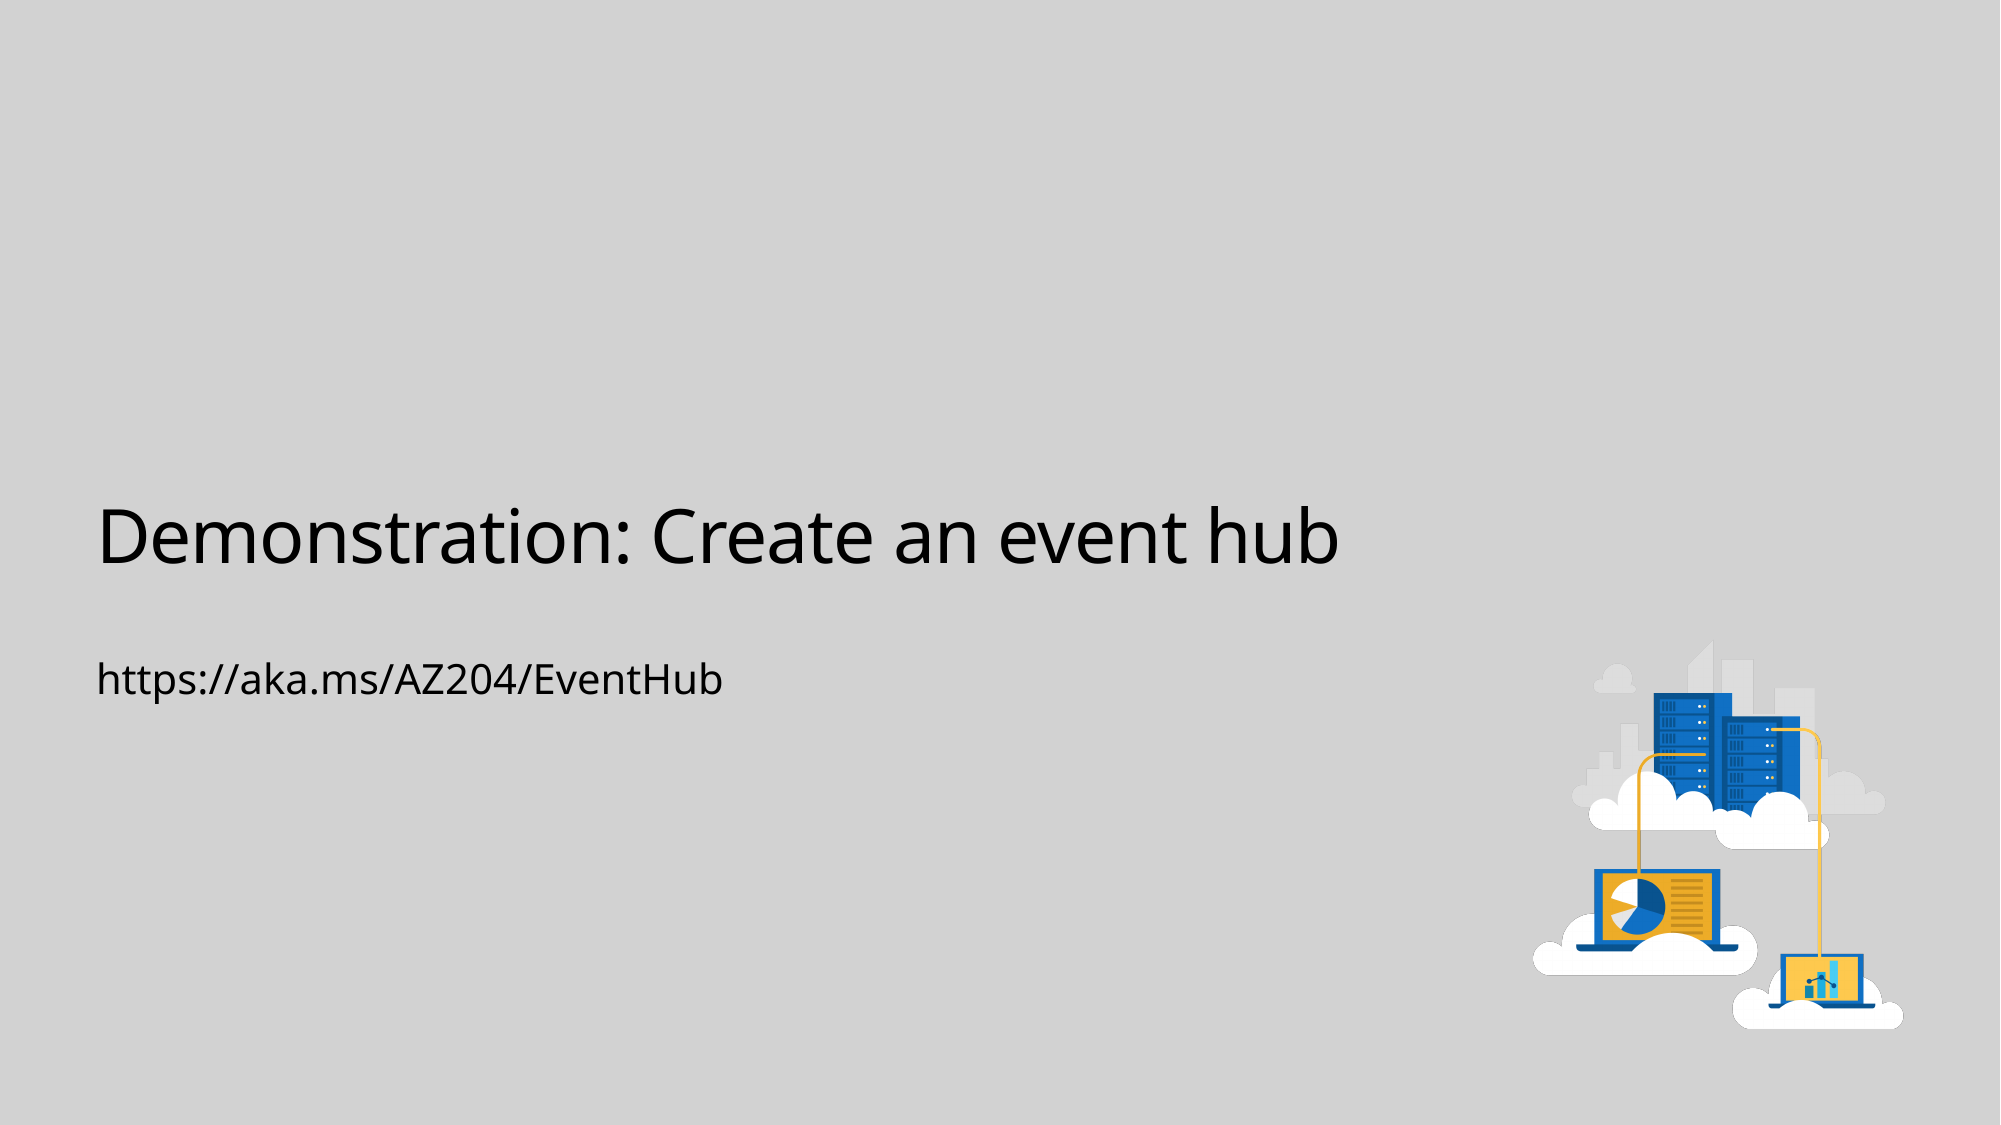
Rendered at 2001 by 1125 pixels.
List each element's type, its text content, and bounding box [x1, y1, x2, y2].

title Demonstration: Create an event hub [96, 497, 1596, 580]
list https://aka.ms/AZ204/EventHub [96, 652, 1596, 703]
picture [1532, 639, 1905, 1029]
